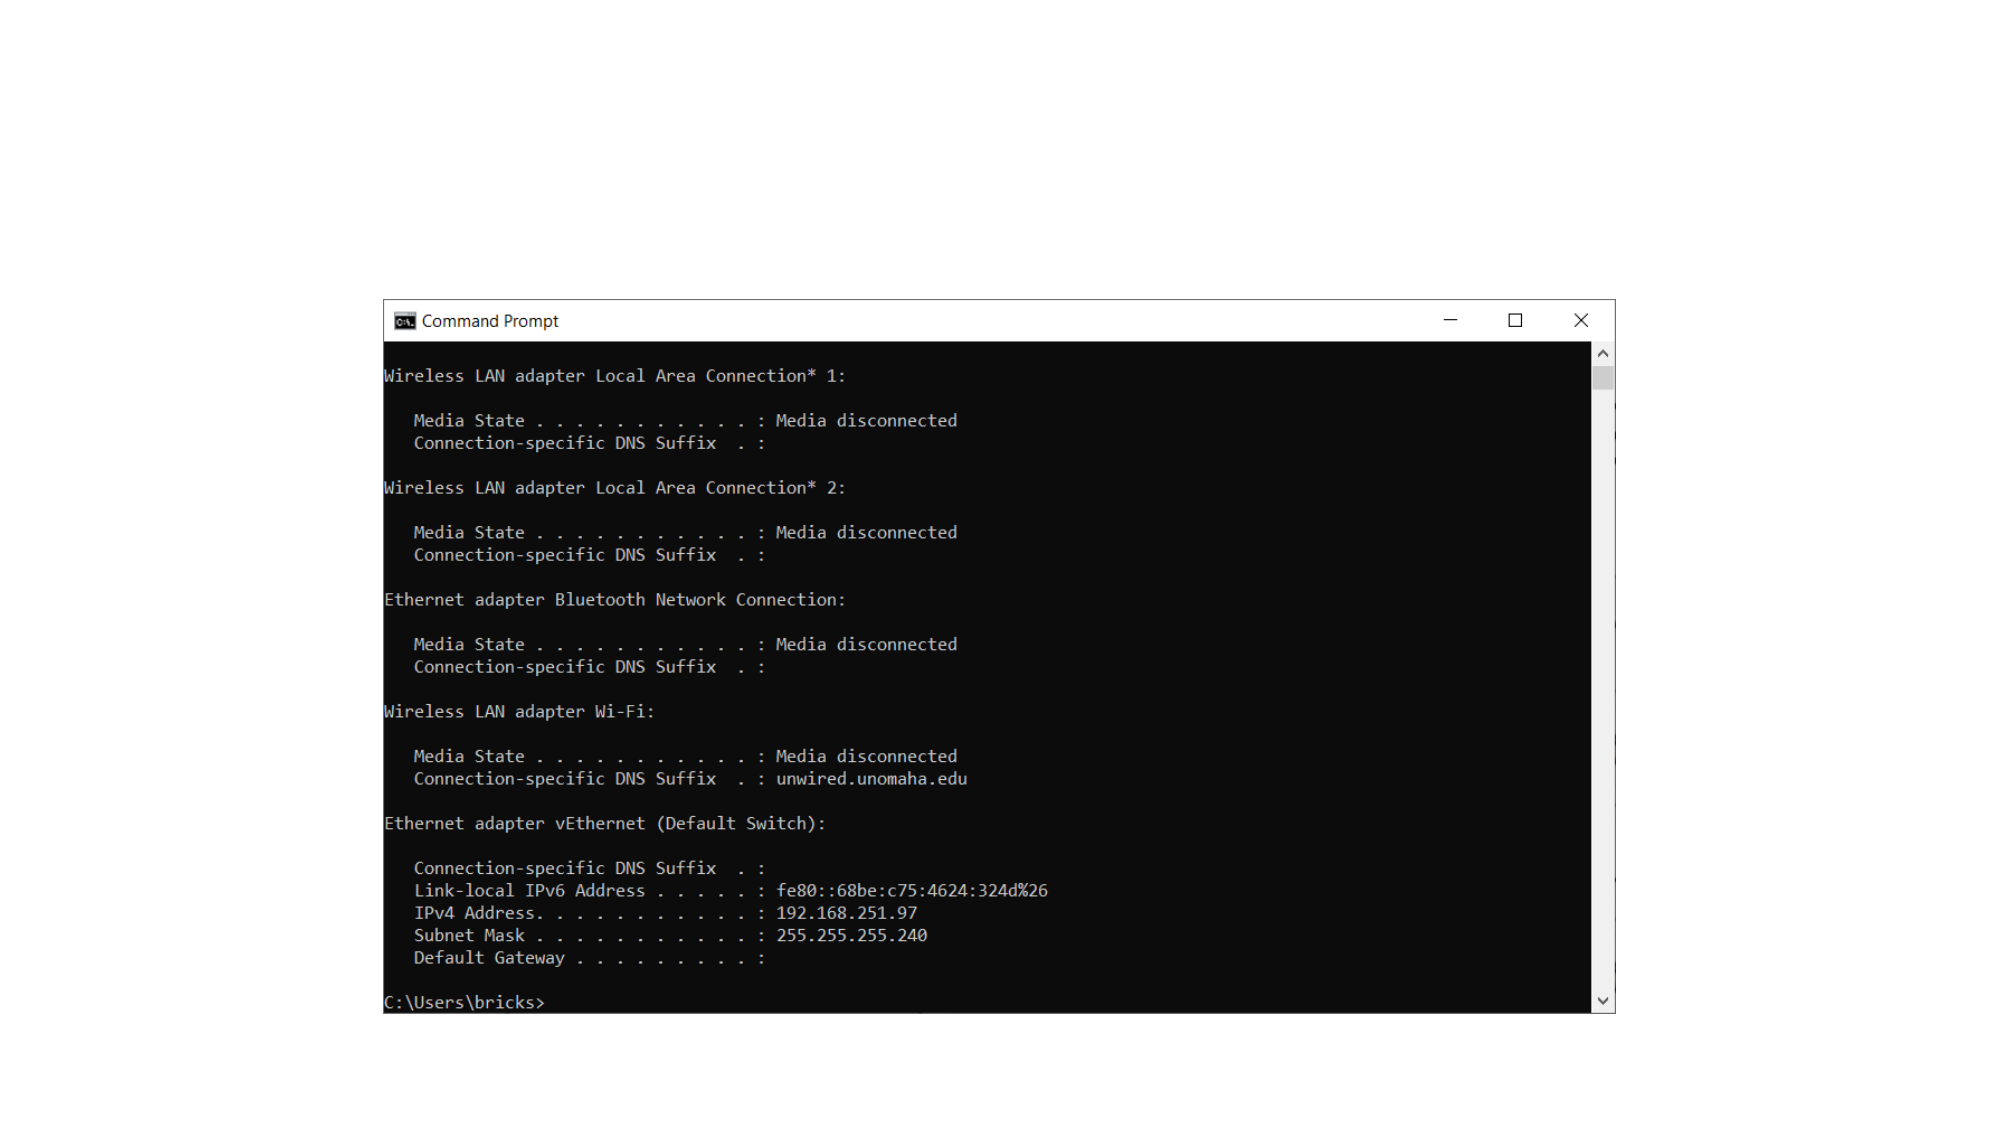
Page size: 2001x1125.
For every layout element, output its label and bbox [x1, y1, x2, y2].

list [383, 299, 1616, 1014]
